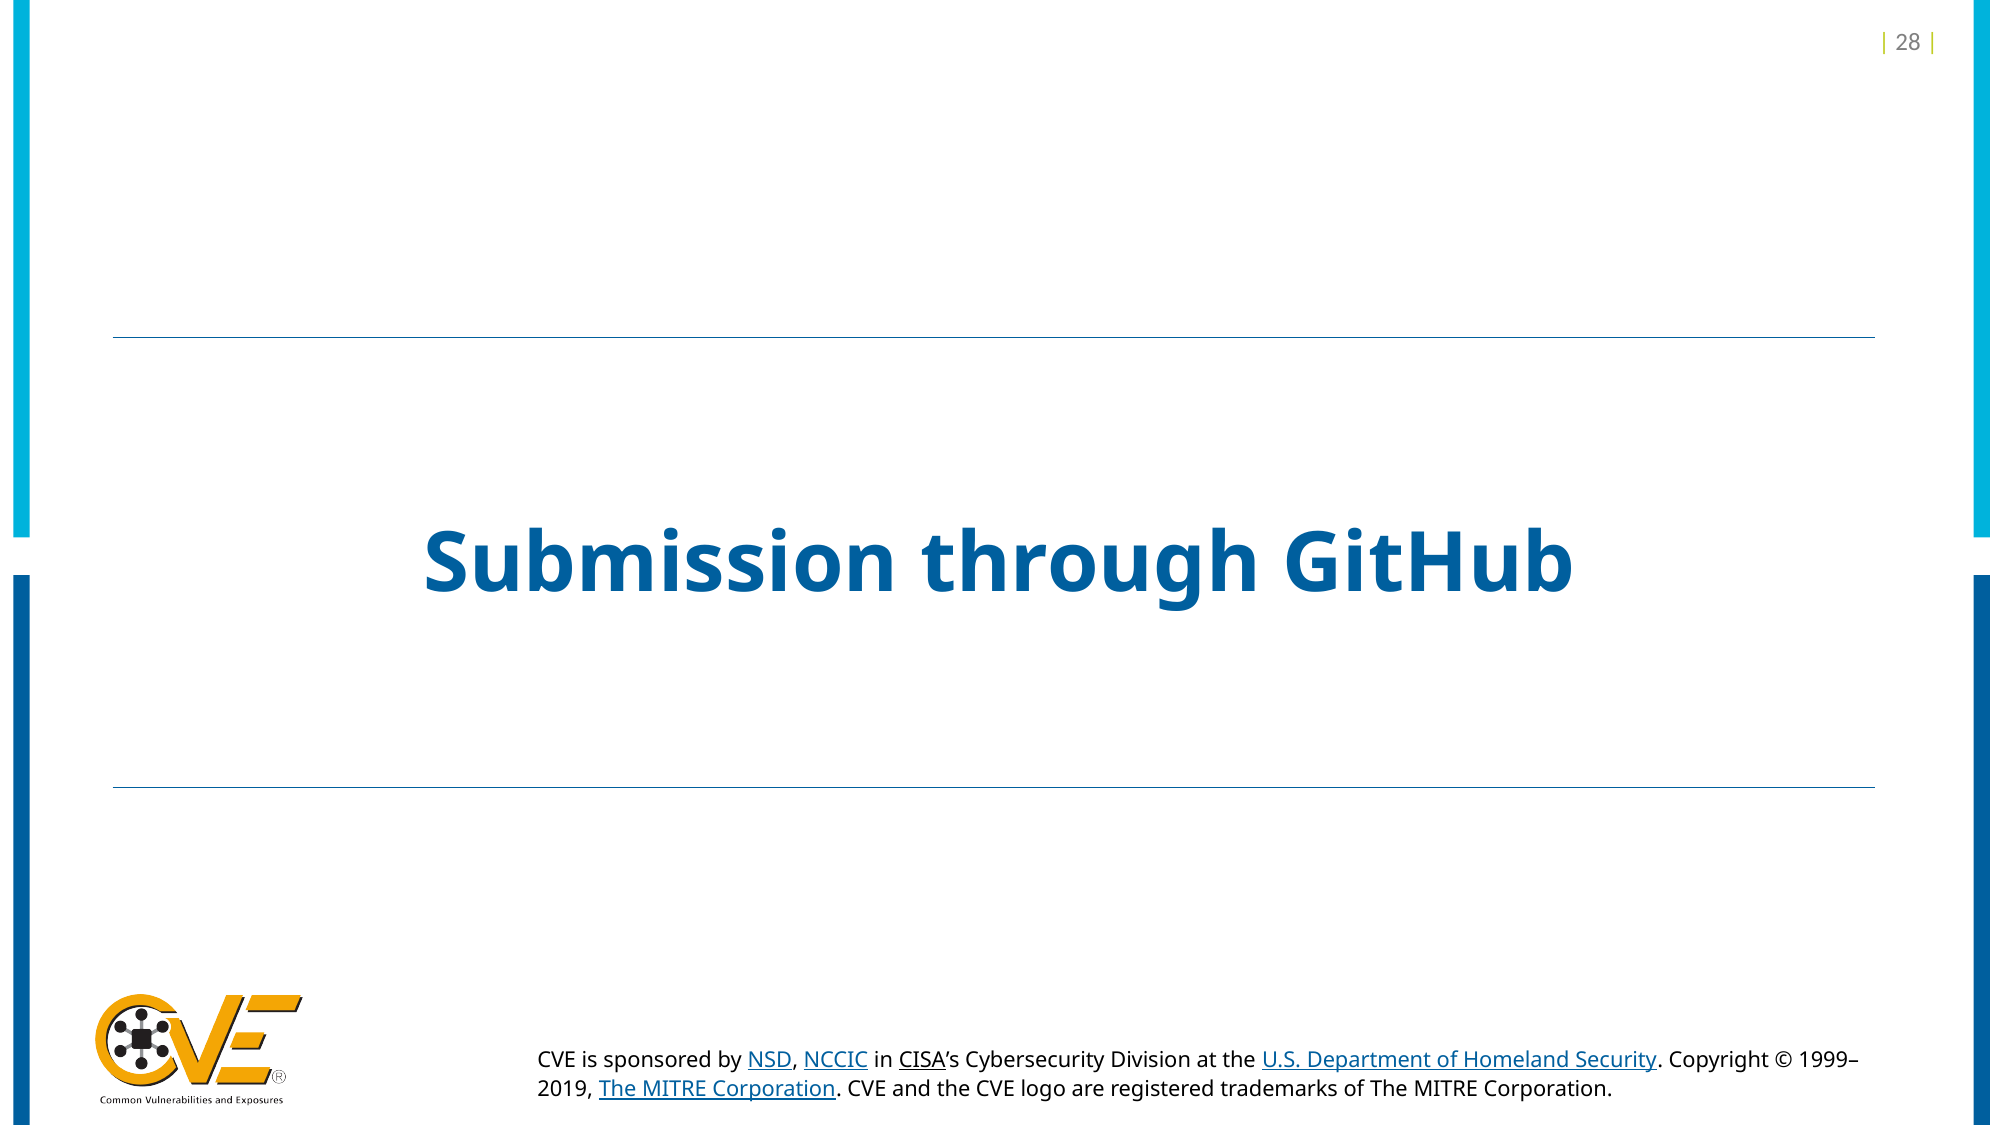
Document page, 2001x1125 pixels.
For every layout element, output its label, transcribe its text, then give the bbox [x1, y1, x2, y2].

title Submission through GitHub [112, 413, 1888, 710]
slide_number | 28 | [1663, 18, 1953, 60]
picture [95, 994, 303, 1106]
